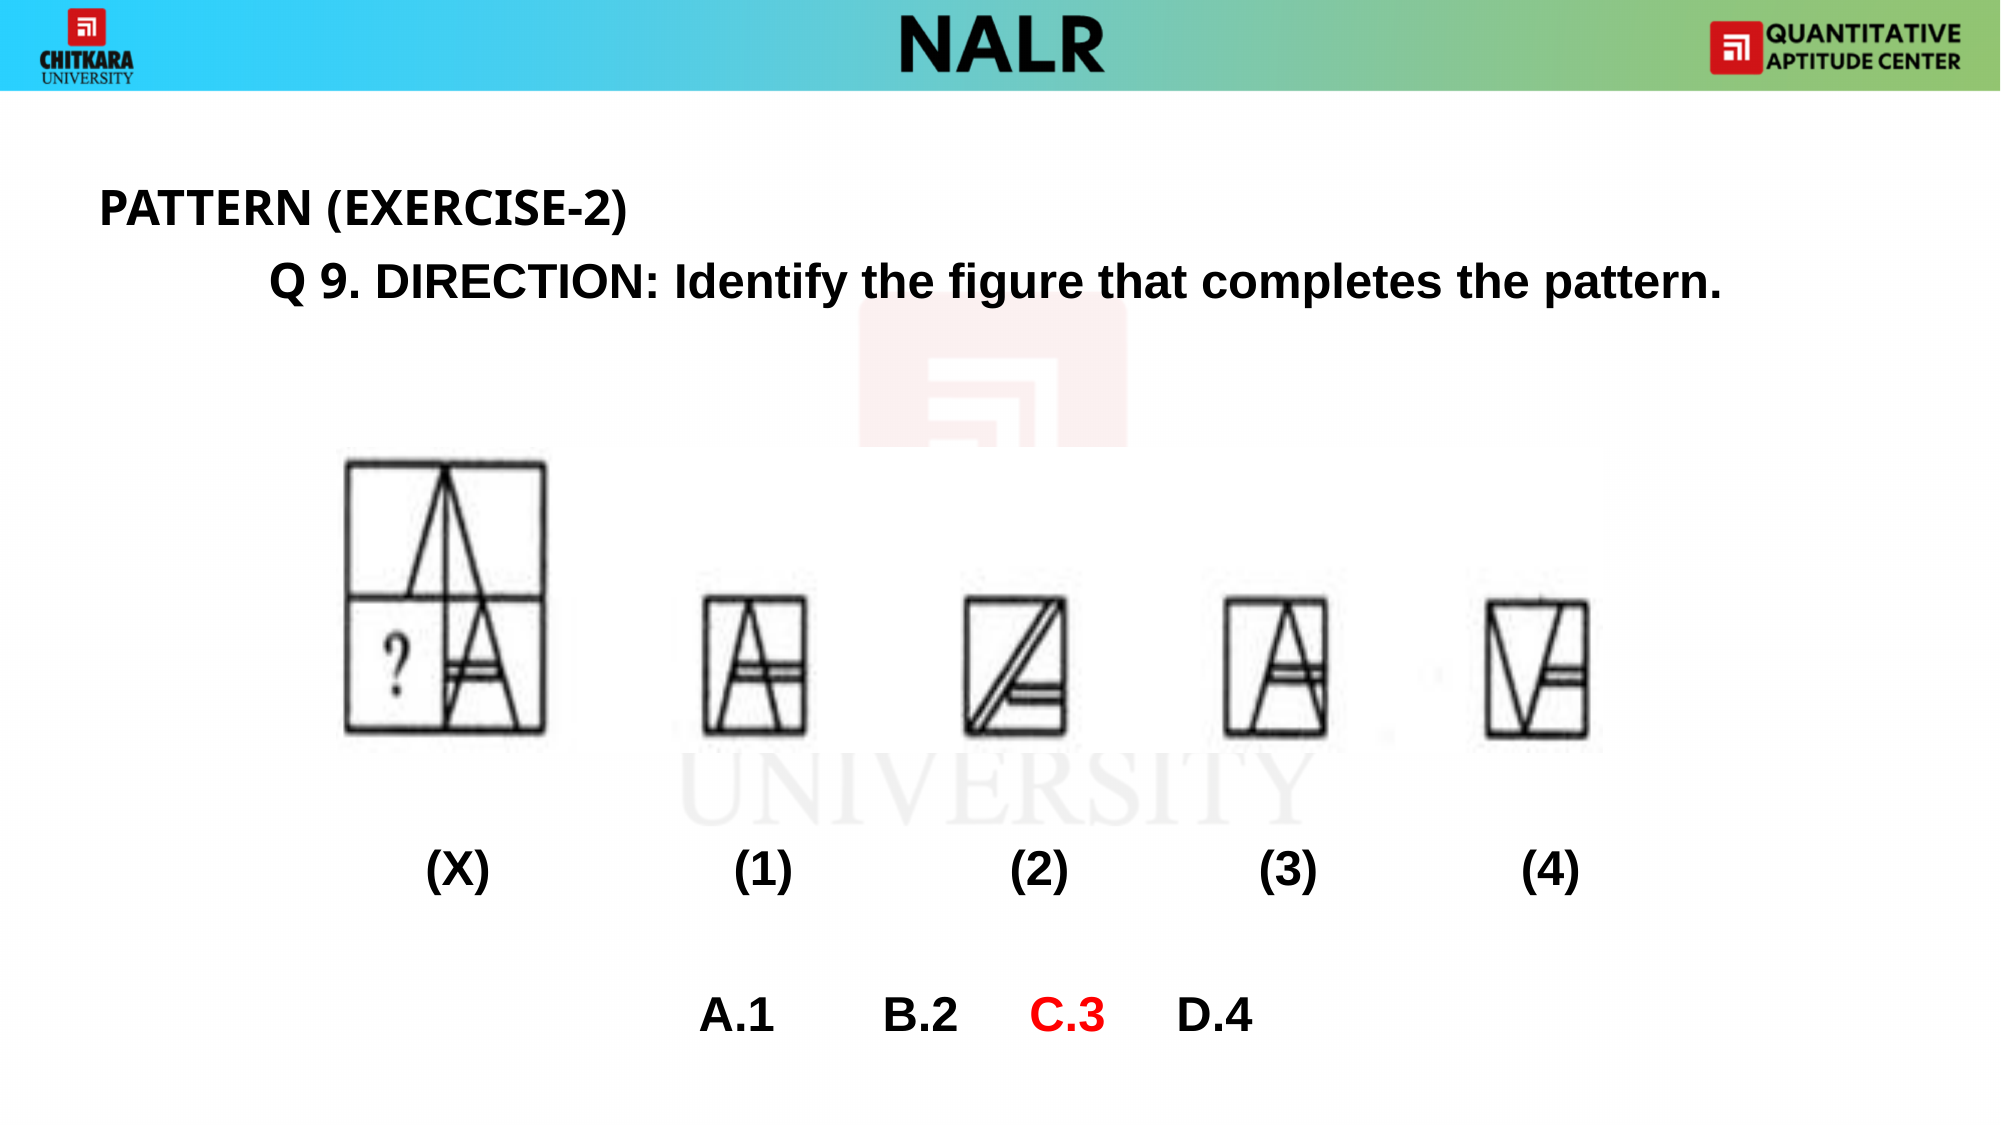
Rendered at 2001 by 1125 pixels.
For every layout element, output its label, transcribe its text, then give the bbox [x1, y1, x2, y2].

list PATTERN (EXERCISE-2) Q 9. DIRECTION: Identify the figure that completes the pattern. (X) (1) (2) (3) (4) A.1 B.2 C.3 D.4 [33, 175, 1959, 1053]
picture [0, 0, 2001, 1125]
